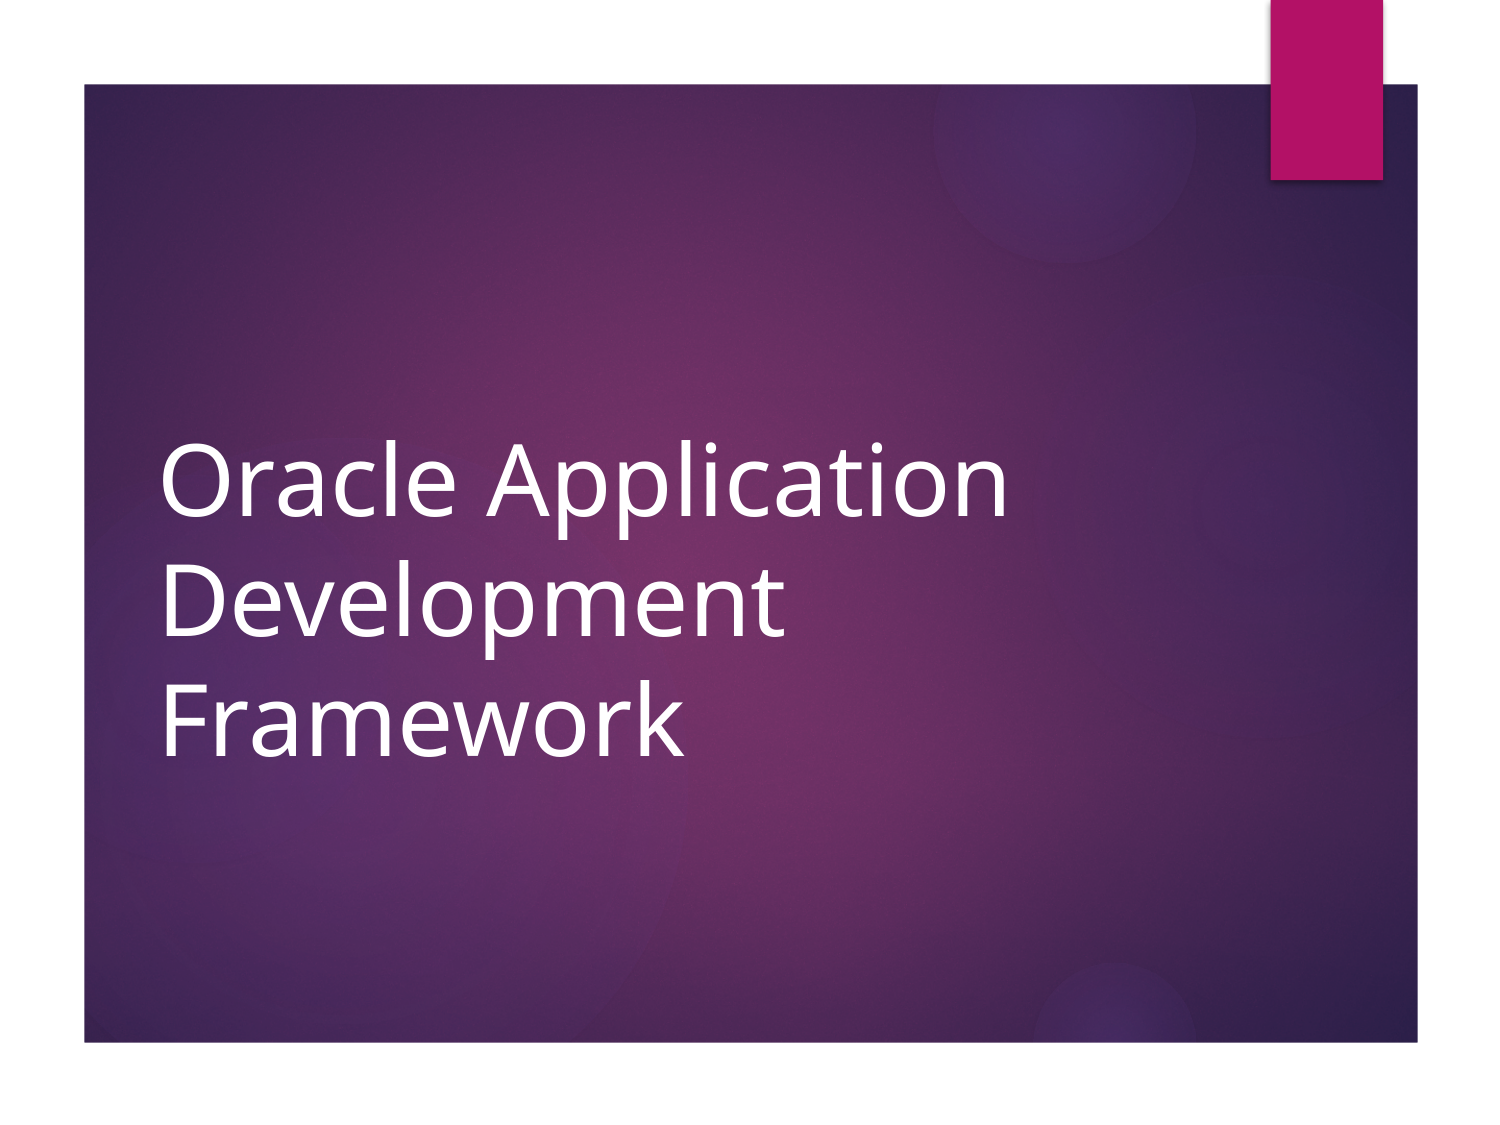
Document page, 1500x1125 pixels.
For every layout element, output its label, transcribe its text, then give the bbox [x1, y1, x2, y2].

title Oracle Application Development Framework [142, 365, 1113, 784]
